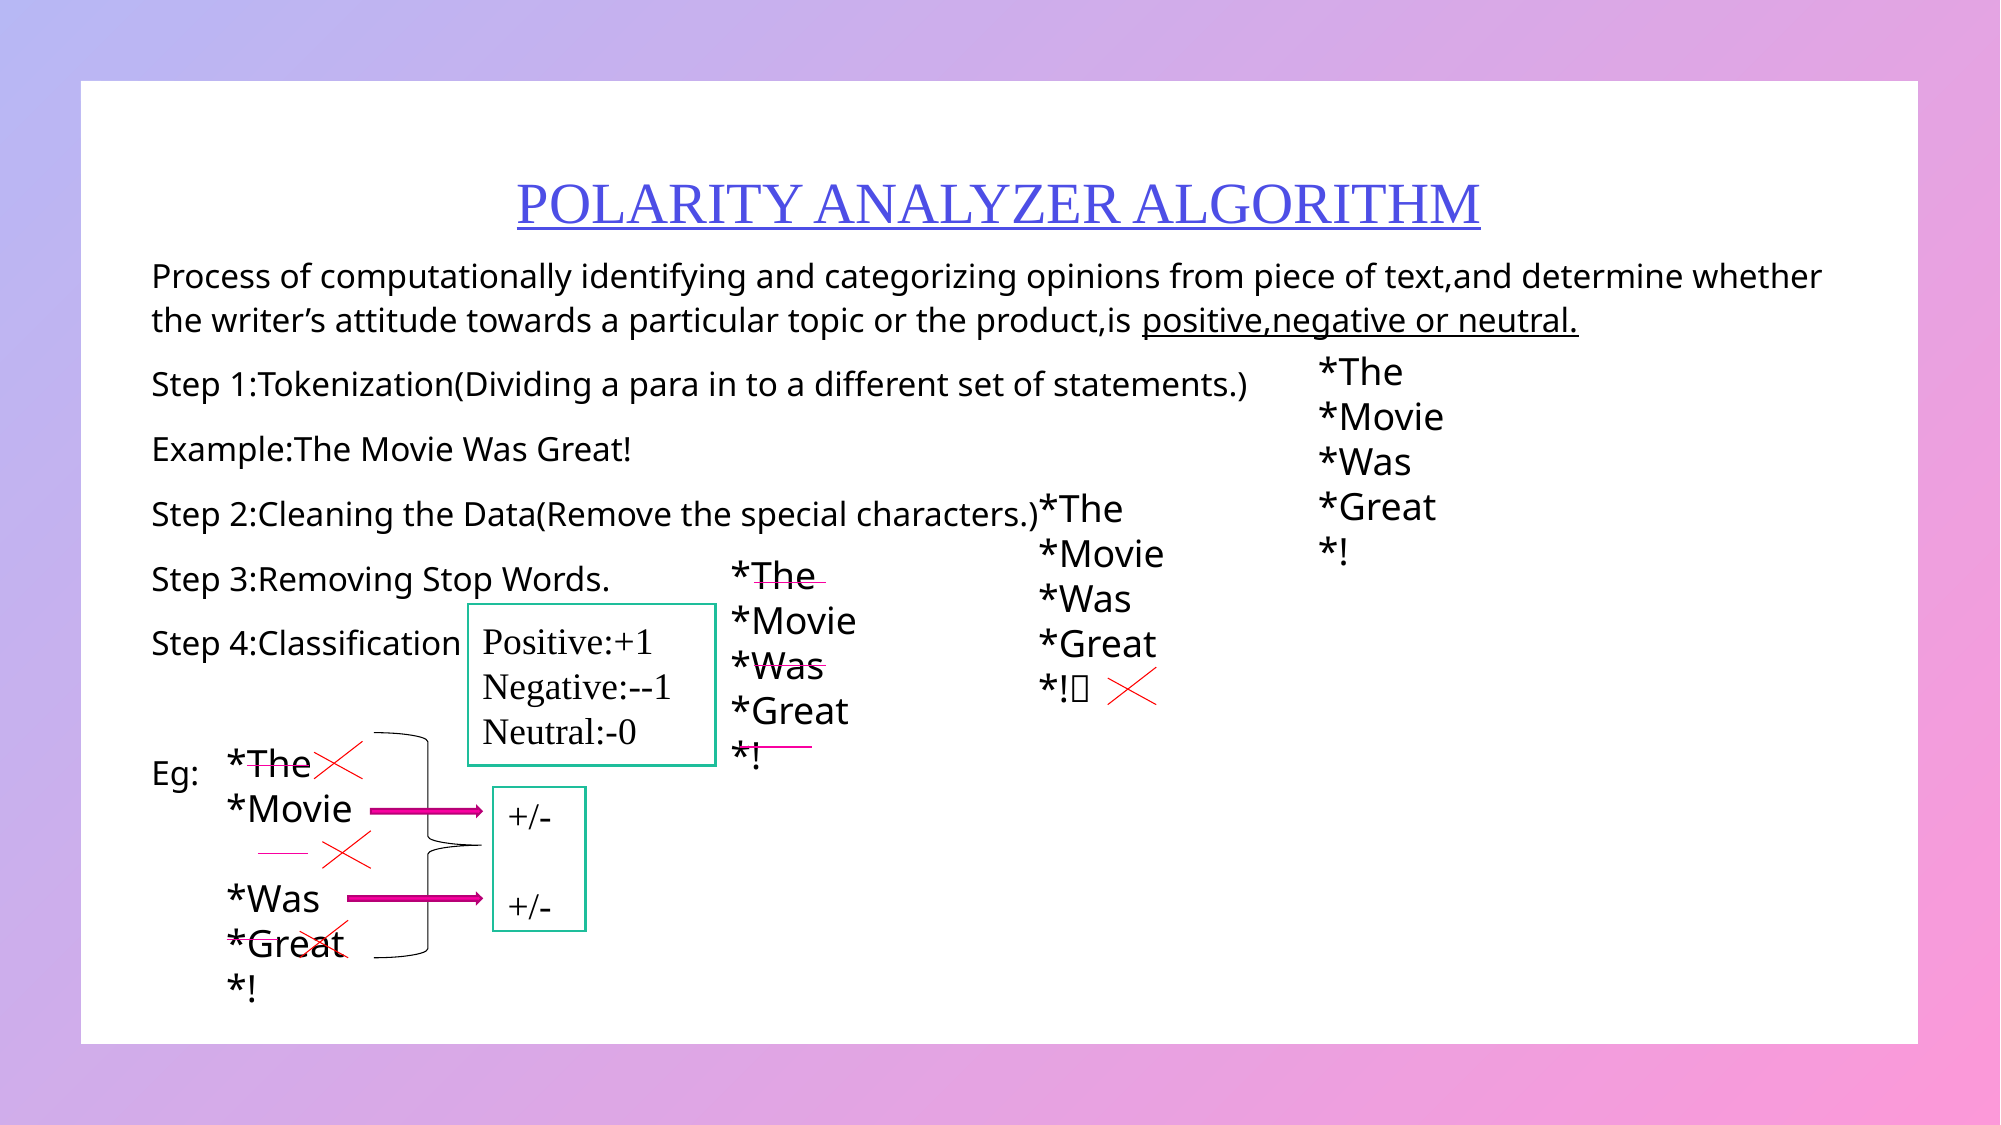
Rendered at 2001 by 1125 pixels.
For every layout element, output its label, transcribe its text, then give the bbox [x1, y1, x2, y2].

text_box [373, 815, 482, 895]
text_box [347, 891, 484, 906]
text_box [369, 804, 484, 819]
text_box +/- +/- [492, 786, 587, 932]
text_box *The *Movie *Was *Great *! [1023, 478, 1218, 718]
list Process of computationally identifying and categorizing opinions from piece of text,and determine whether the writer’s attitude towards a particular topic or the product,is positive,negative or neutral. Step 1:Tokenization(Dividing a para in to a different set of statements.) Example:The Movie Was Great! Step 2:Cleaning the Data(Remove the special characters.) Step 3:Removing Stop Words. Step 4:Classification Eg: [136, 243, 1862, 999]
text_box *The *Movie *Was *Great *! [1303, 340, 1497, 581]
text_box Positive:+1 Negative:--1 Neutral:-0 [467, 603, 717, 767]
text_box [373, 732, 429, 807]
title POLARITY ANALYZER ALGORITHM [136, 149, 1862, 243]
text_box [373, 902, 429, 959]
text_box *The *Movie *Was *Great *! [715, 544, 910, 785]
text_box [1107, 667, 1157, 705]
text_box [313, 741, 363, 779]
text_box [322, 830, 371, 869]
text_box *The *Movie *Was *Great *! [211, 732, 406, 1018]
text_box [299, 920, 349, 958]
